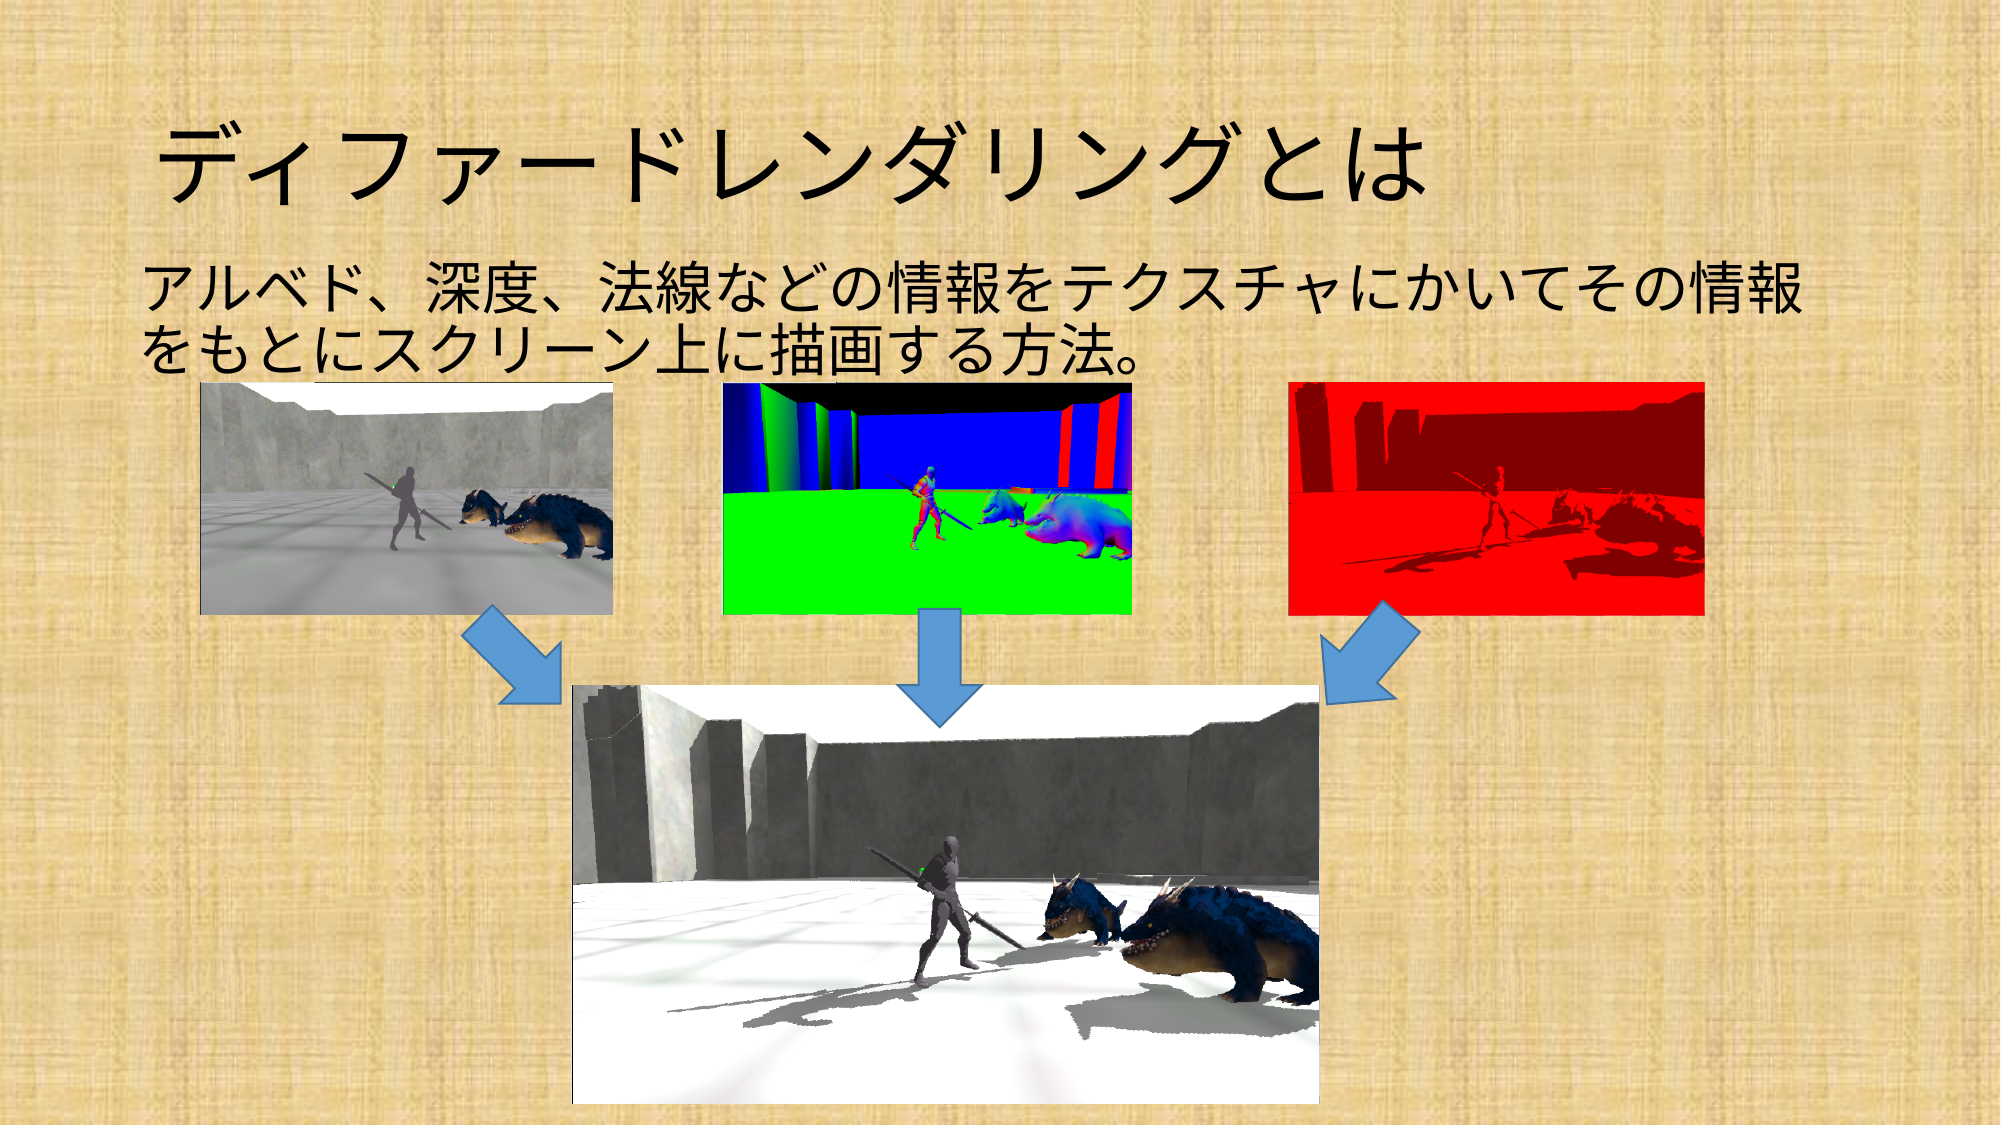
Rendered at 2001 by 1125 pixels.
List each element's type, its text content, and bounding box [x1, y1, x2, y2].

title ディファードレンダリングとは [137, 59, 1863, 278]
text_box [1320, 616, 1422, 706]
text_box [895, 615, 985, 685]
picture [0, 0, 2001, 1125]
text_box [460, 615, 562, 705]
list アルベド、深度、法線などの情報をテクスチャにかいてその情報をもとにスクリーン上に描画する方法。 [123, 252, 1849, 393]
